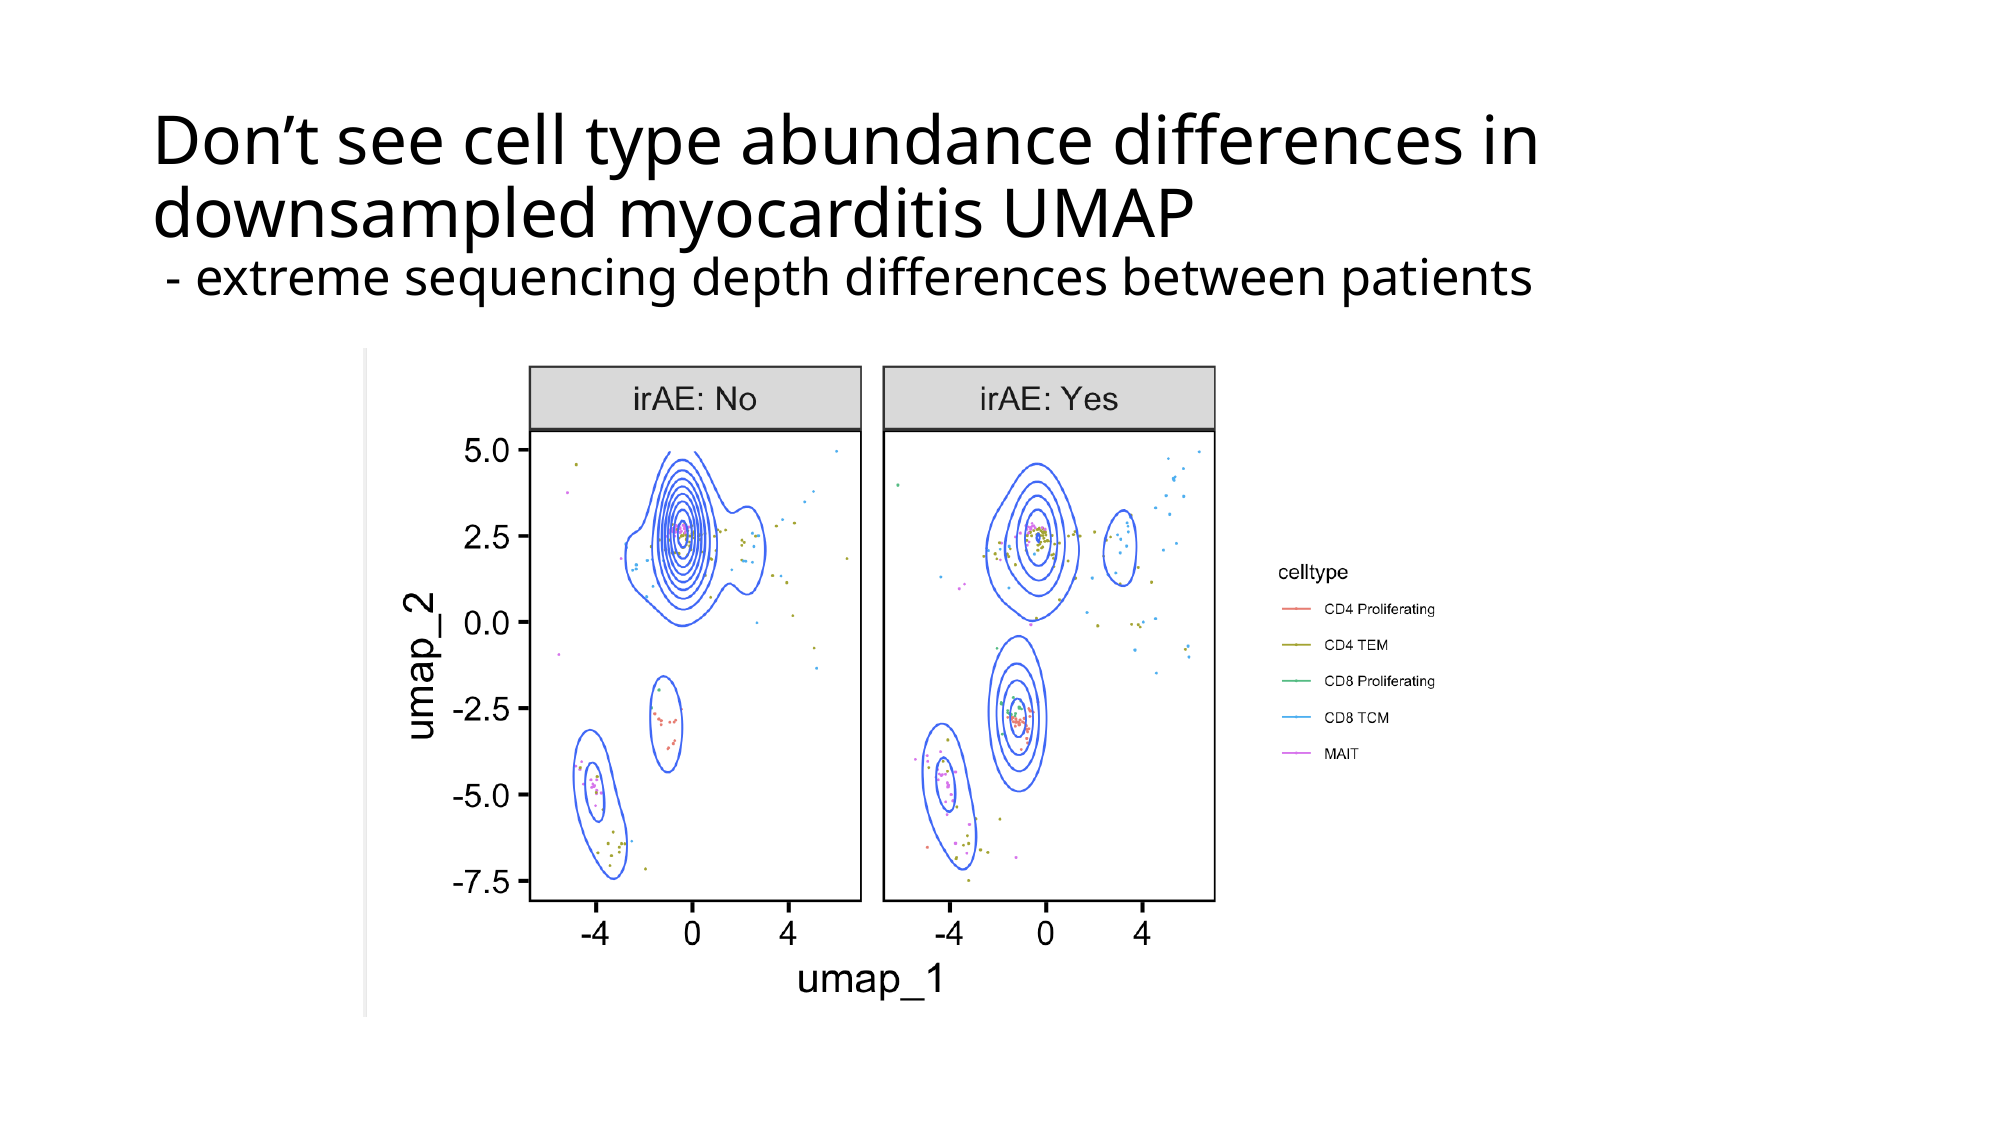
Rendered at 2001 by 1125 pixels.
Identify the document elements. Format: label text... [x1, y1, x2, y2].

picture [363, 348, 1476, 1017]
title Don’t see cell type abundance differences in downsampled myocarditis UMAP - extreme sequencing depth differences between patients [137, 97, 1863, 315]
